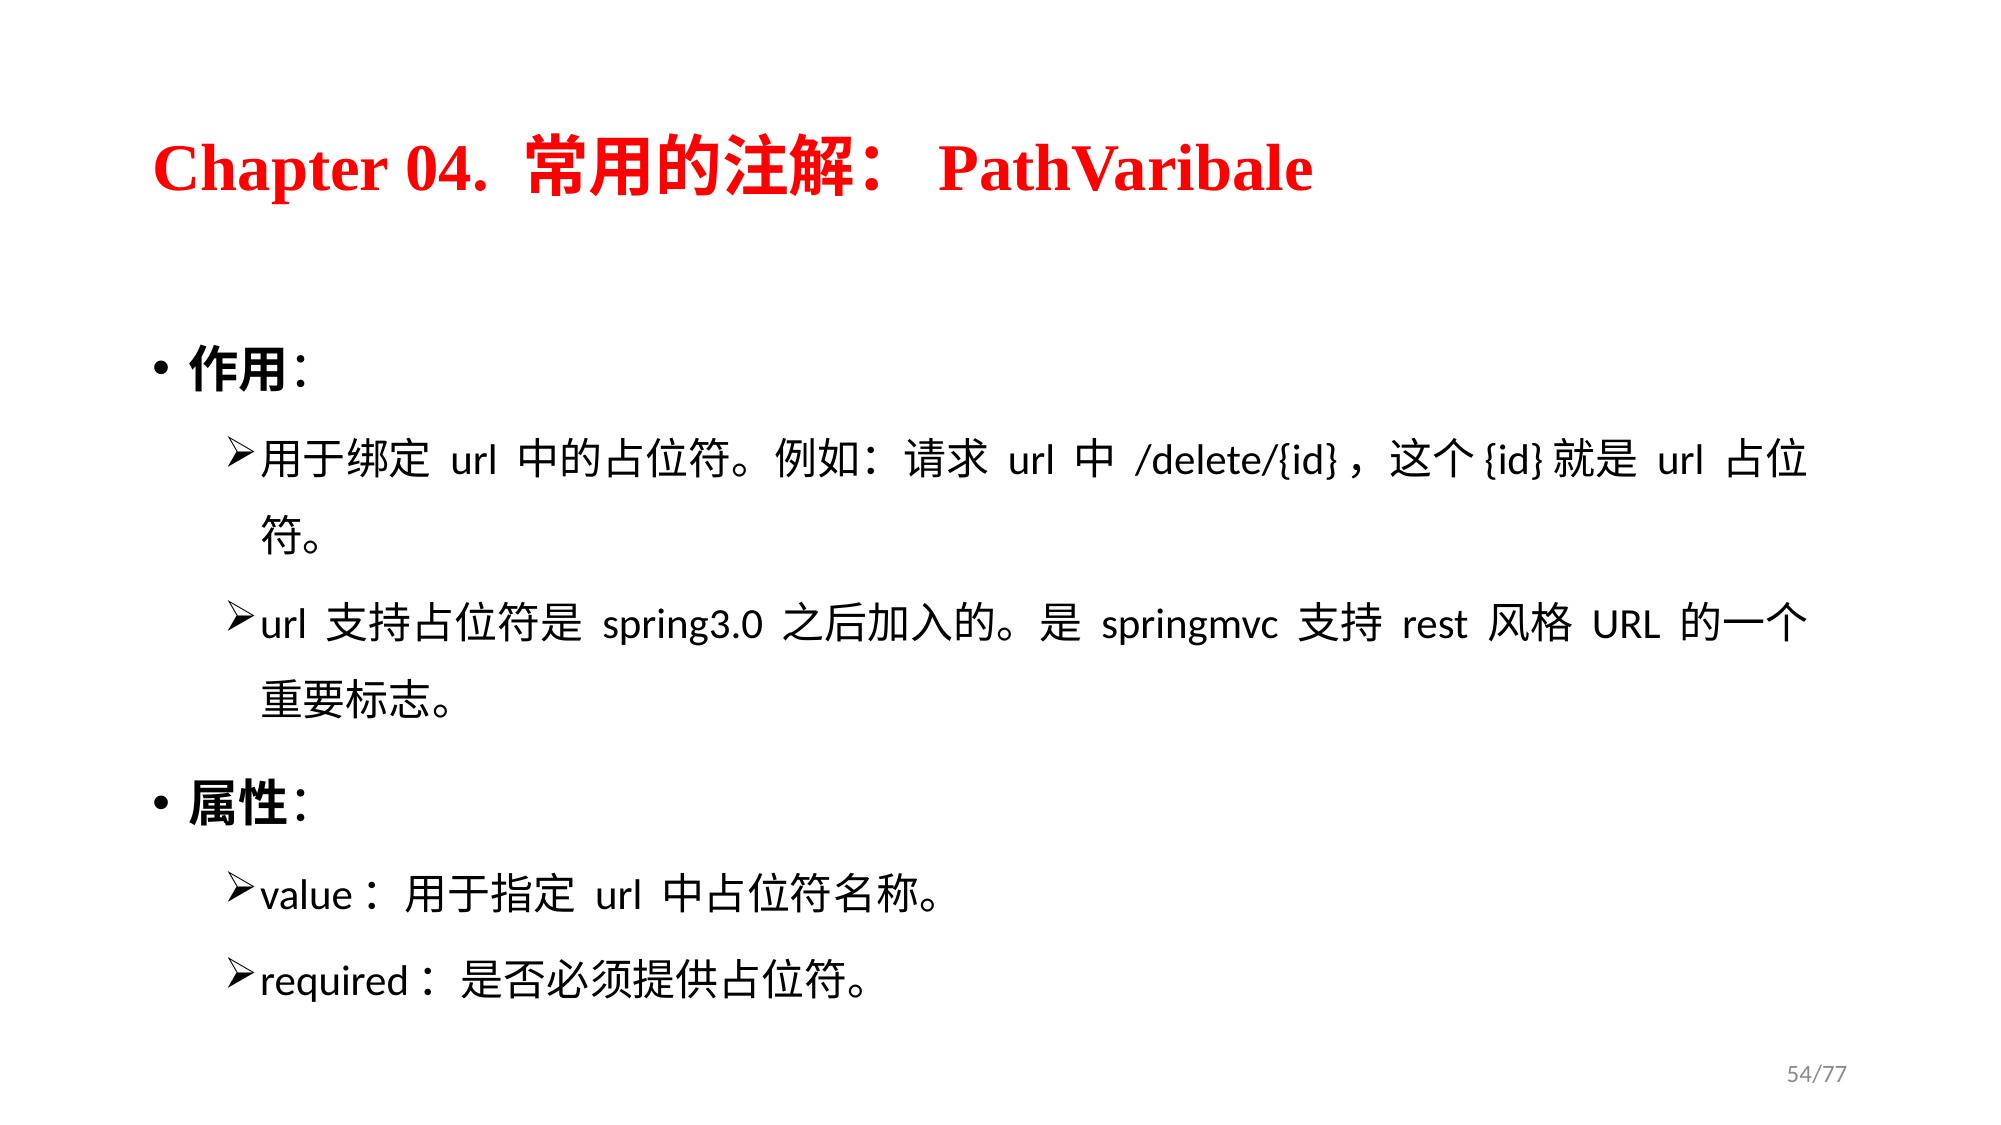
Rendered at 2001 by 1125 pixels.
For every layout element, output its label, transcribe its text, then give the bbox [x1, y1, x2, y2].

slide_number [1412, 1042, 1863, 1103]
list 作用： 用于绑定 url 中的占位符。例如：请求 url 中 /delete/{id}，这个{id}就是 url 占位符。 url 支持占位符是 spring3.0 之后加入的。是 springmvc 支持 rest 风格 URL 的一个重要标志。 属性： value：用于指定 url 中占位符名称。 required：是否必须提供占位符。 [137, 299, 1863, 1014]
title Chapter 04. 常用的注解：PathVaribale [137, 59, 1863, 278]
